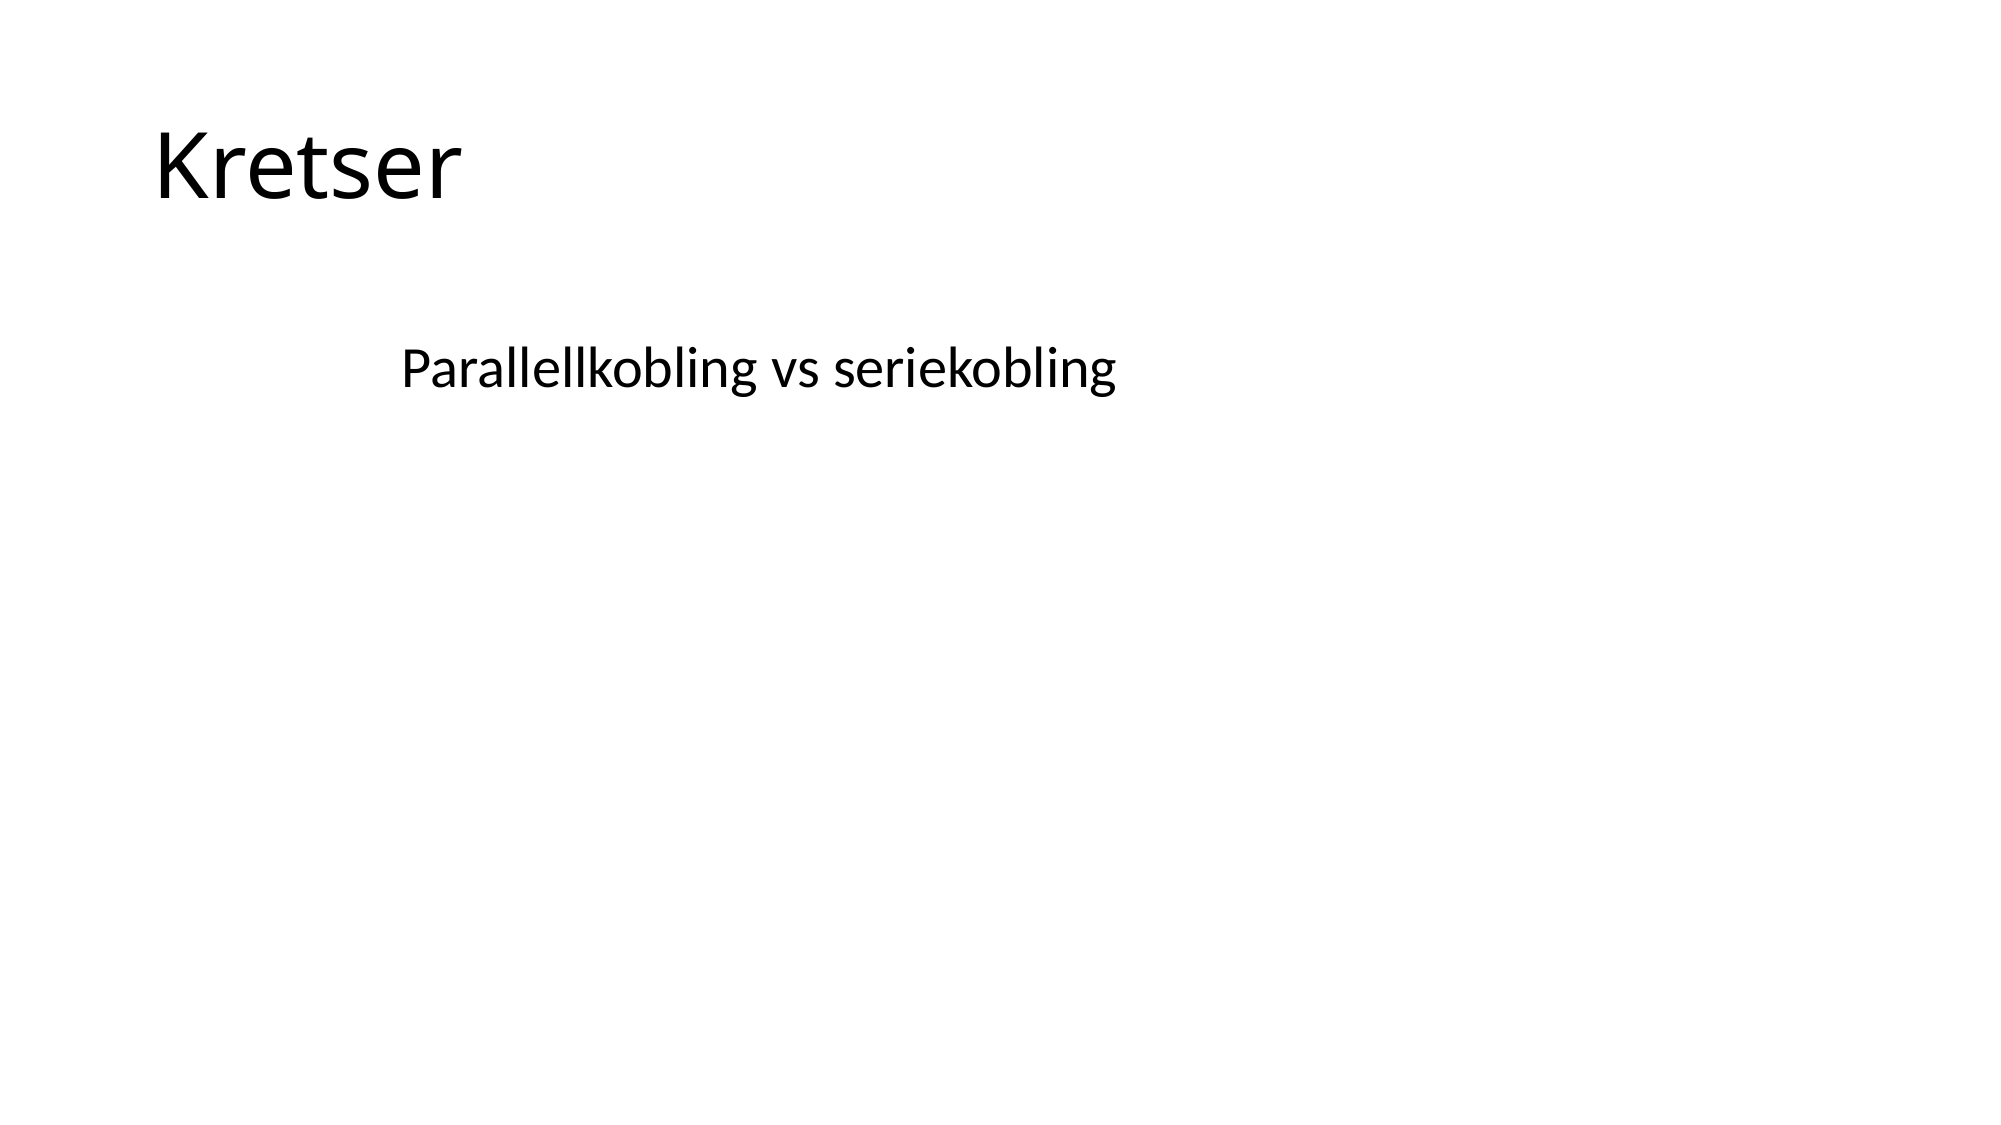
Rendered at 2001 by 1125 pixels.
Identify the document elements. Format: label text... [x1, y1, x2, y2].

title Kretser [137, 59, 1863, 278]
list Parallellkobling vs seriekobling [386, 329, 1160, 452]
